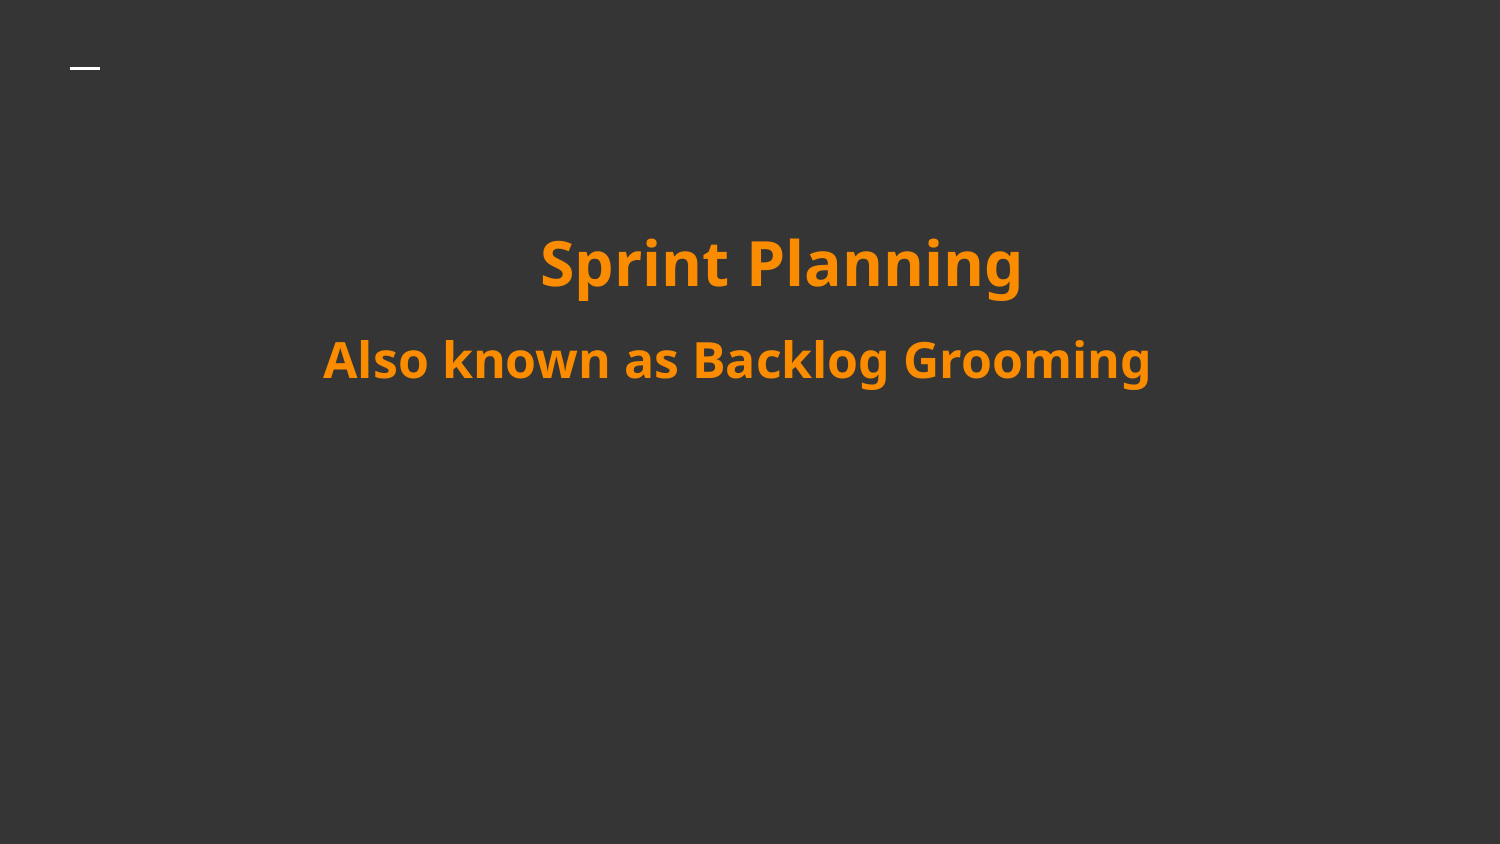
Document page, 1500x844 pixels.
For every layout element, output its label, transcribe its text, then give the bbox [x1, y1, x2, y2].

title Sprint Planning Also known as Backlog Grooming [46, 116, 1443, 746]
